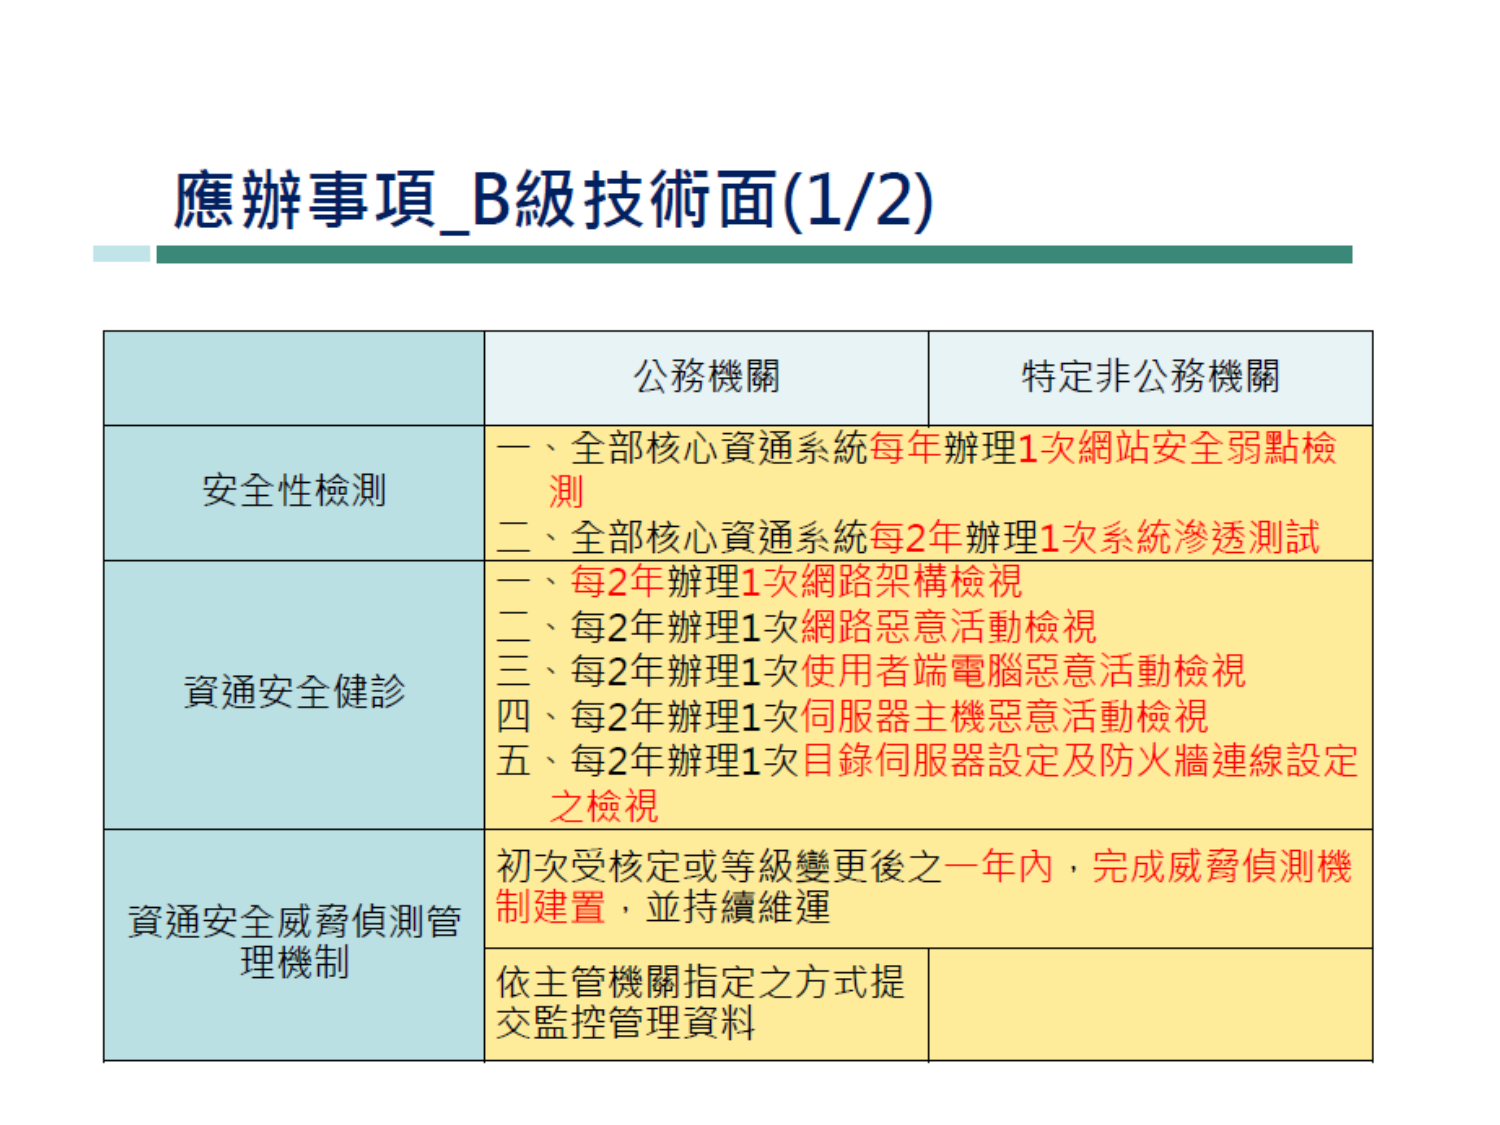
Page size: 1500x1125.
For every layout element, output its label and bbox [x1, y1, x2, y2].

list [87, 153, 1385, 1076]
